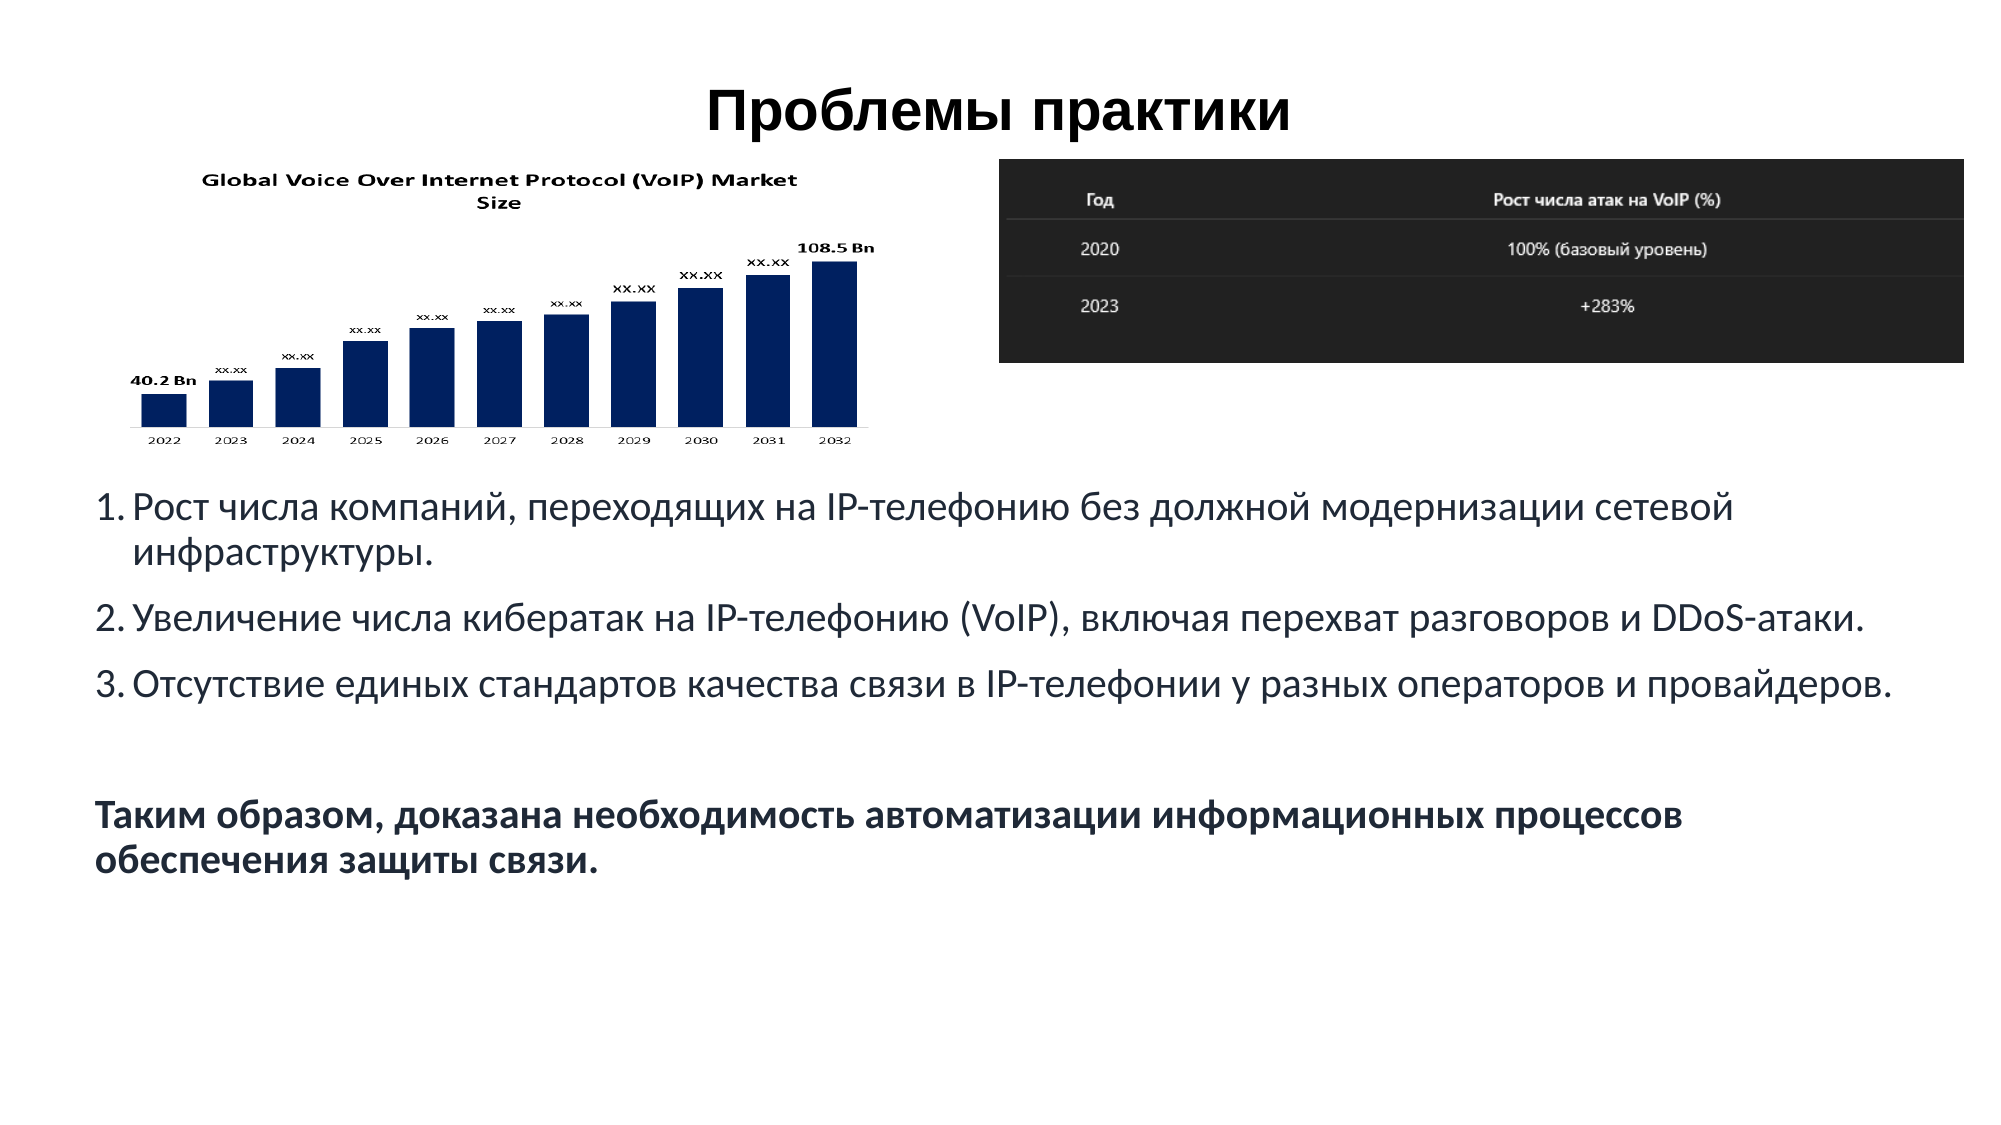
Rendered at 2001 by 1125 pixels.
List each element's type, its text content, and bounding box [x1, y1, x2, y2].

picture [110, 159, 888, 454]
title Проблемы практики [137, 40, 1863, 184]
picture [999, 159, 1964, 363]
list Рост числа компаний, переходящих на IP-телефонию без должной модернизации сетевой инфраструктуры. Увеличение числа кибератак на IP-телефонию (VoIP), включая перехват разговоров и DDoS-атаки. Отсутствие единых стандартов качества связи в IP-телефонии у разных операторов и провайдеров. Таким образом, доказана необходимость автоматизации информационных процессов обеспечения защиты связи. [79, 477, 1921, 1125]
